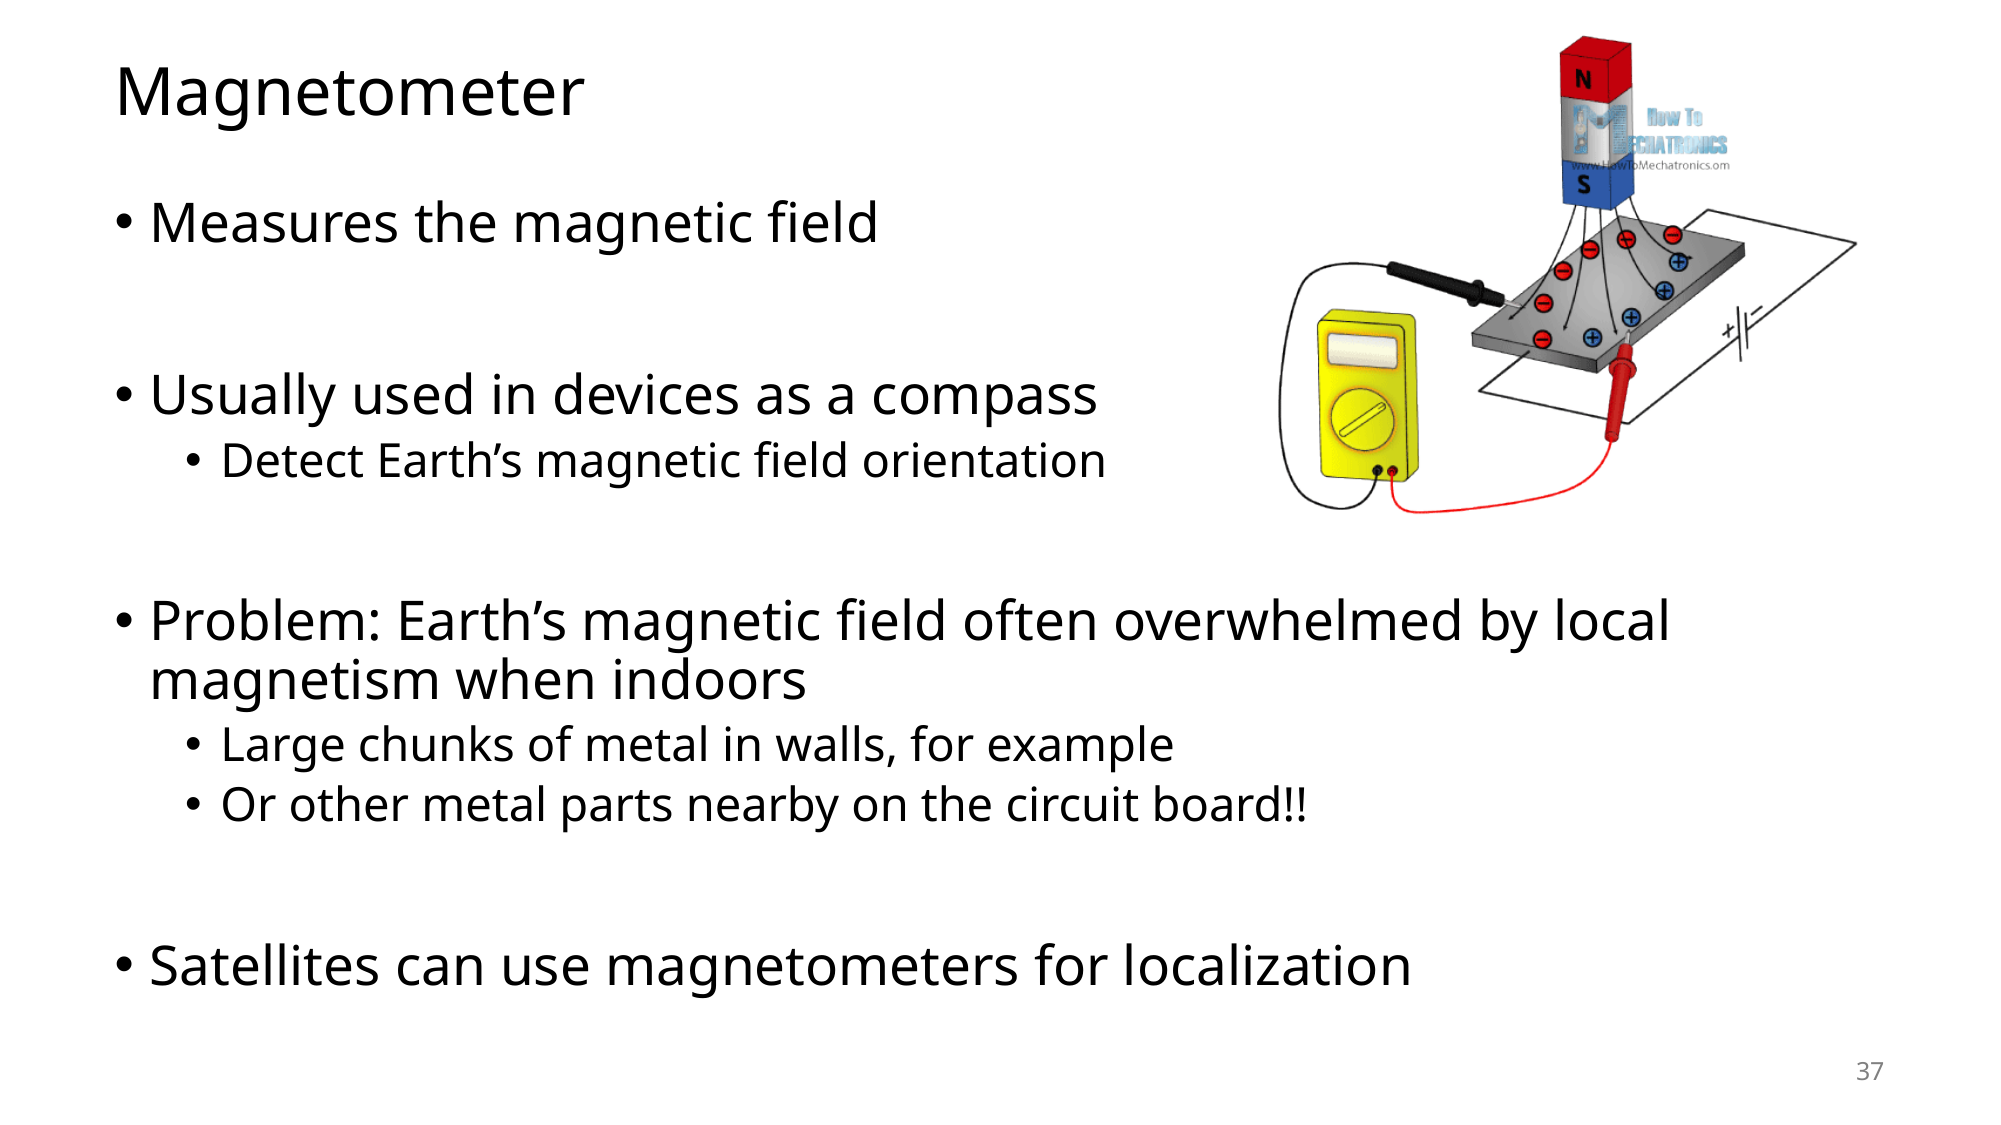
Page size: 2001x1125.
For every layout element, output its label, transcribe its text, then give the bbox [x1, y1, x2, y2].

slide_number 37 [1749, 1042, 1900, 1103]
title Magnetometer [99, 37, 1142, 150]
picture [1142, 22, 1900, 517]
list Measures the magnetic field Usually used in devices as a compass Detect Earth’s magnetic field orientation Problem: Earth’s magnetic field often overwhelmed by local magnetism when indoors Large chunks of metal in walls, for example Or other metal parts nearby on the circuit board!! Satellites can use magnetometers for localization [99, 187, 1900, 1013]
